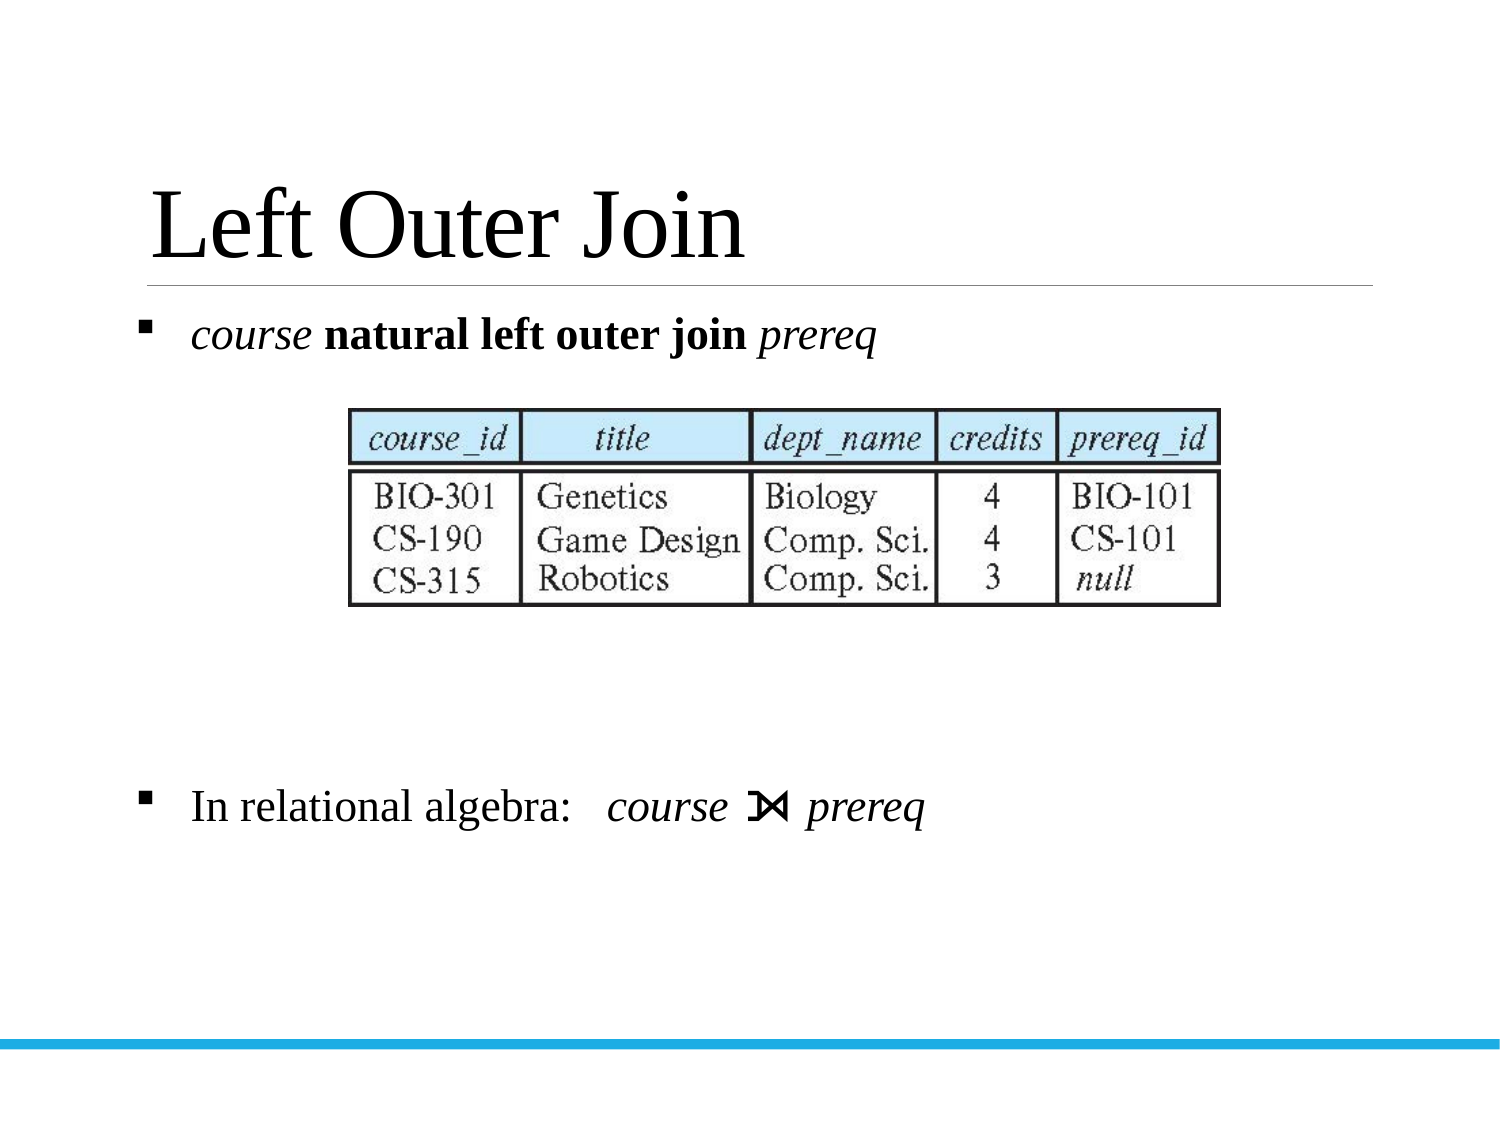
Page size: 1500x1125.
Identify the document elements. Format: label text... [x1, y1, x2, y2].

picture [347, 408, 1221, 608]
title Left Outer Join [135, 47, 1373, 285]
list course natural left outer join prereq In relational algebra: course ⟕ prereq [135, 302, 1373, 963]
